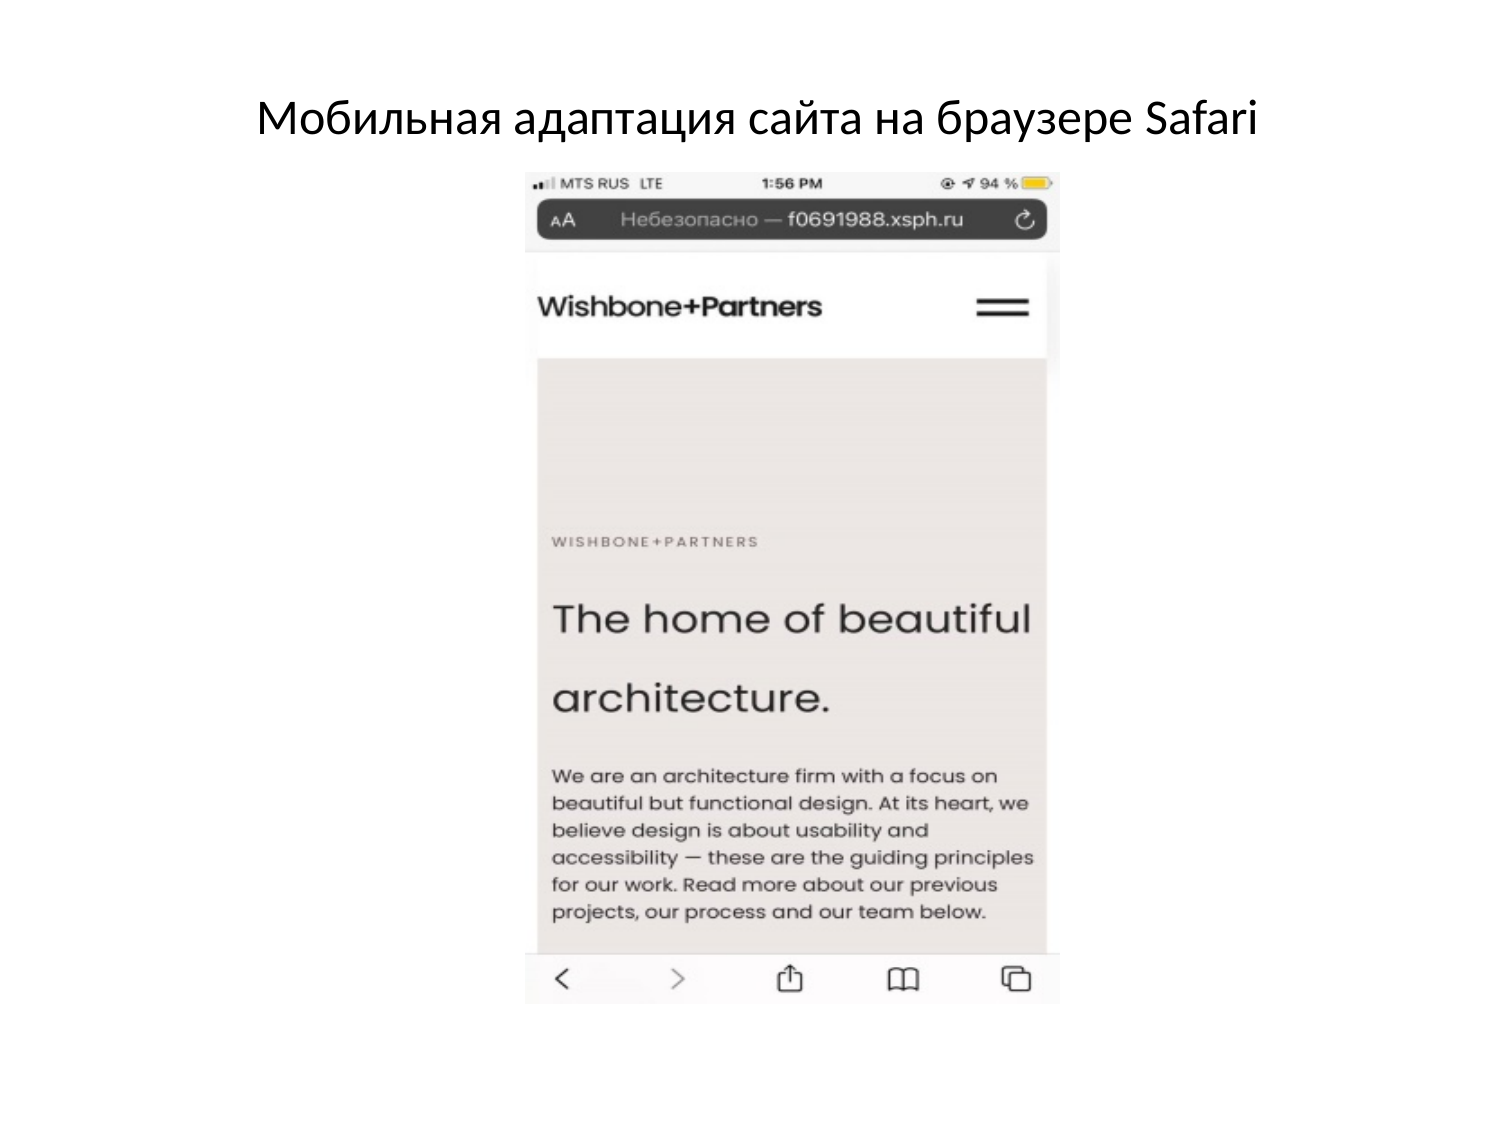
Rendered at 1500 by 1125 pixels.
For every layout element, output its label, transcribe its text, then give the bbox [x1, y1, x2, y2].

text_box Мобильная адаптация сайта на браузере Safari [242, 76, 1278, 152]
picture [525, 172, 1060, 1005]
